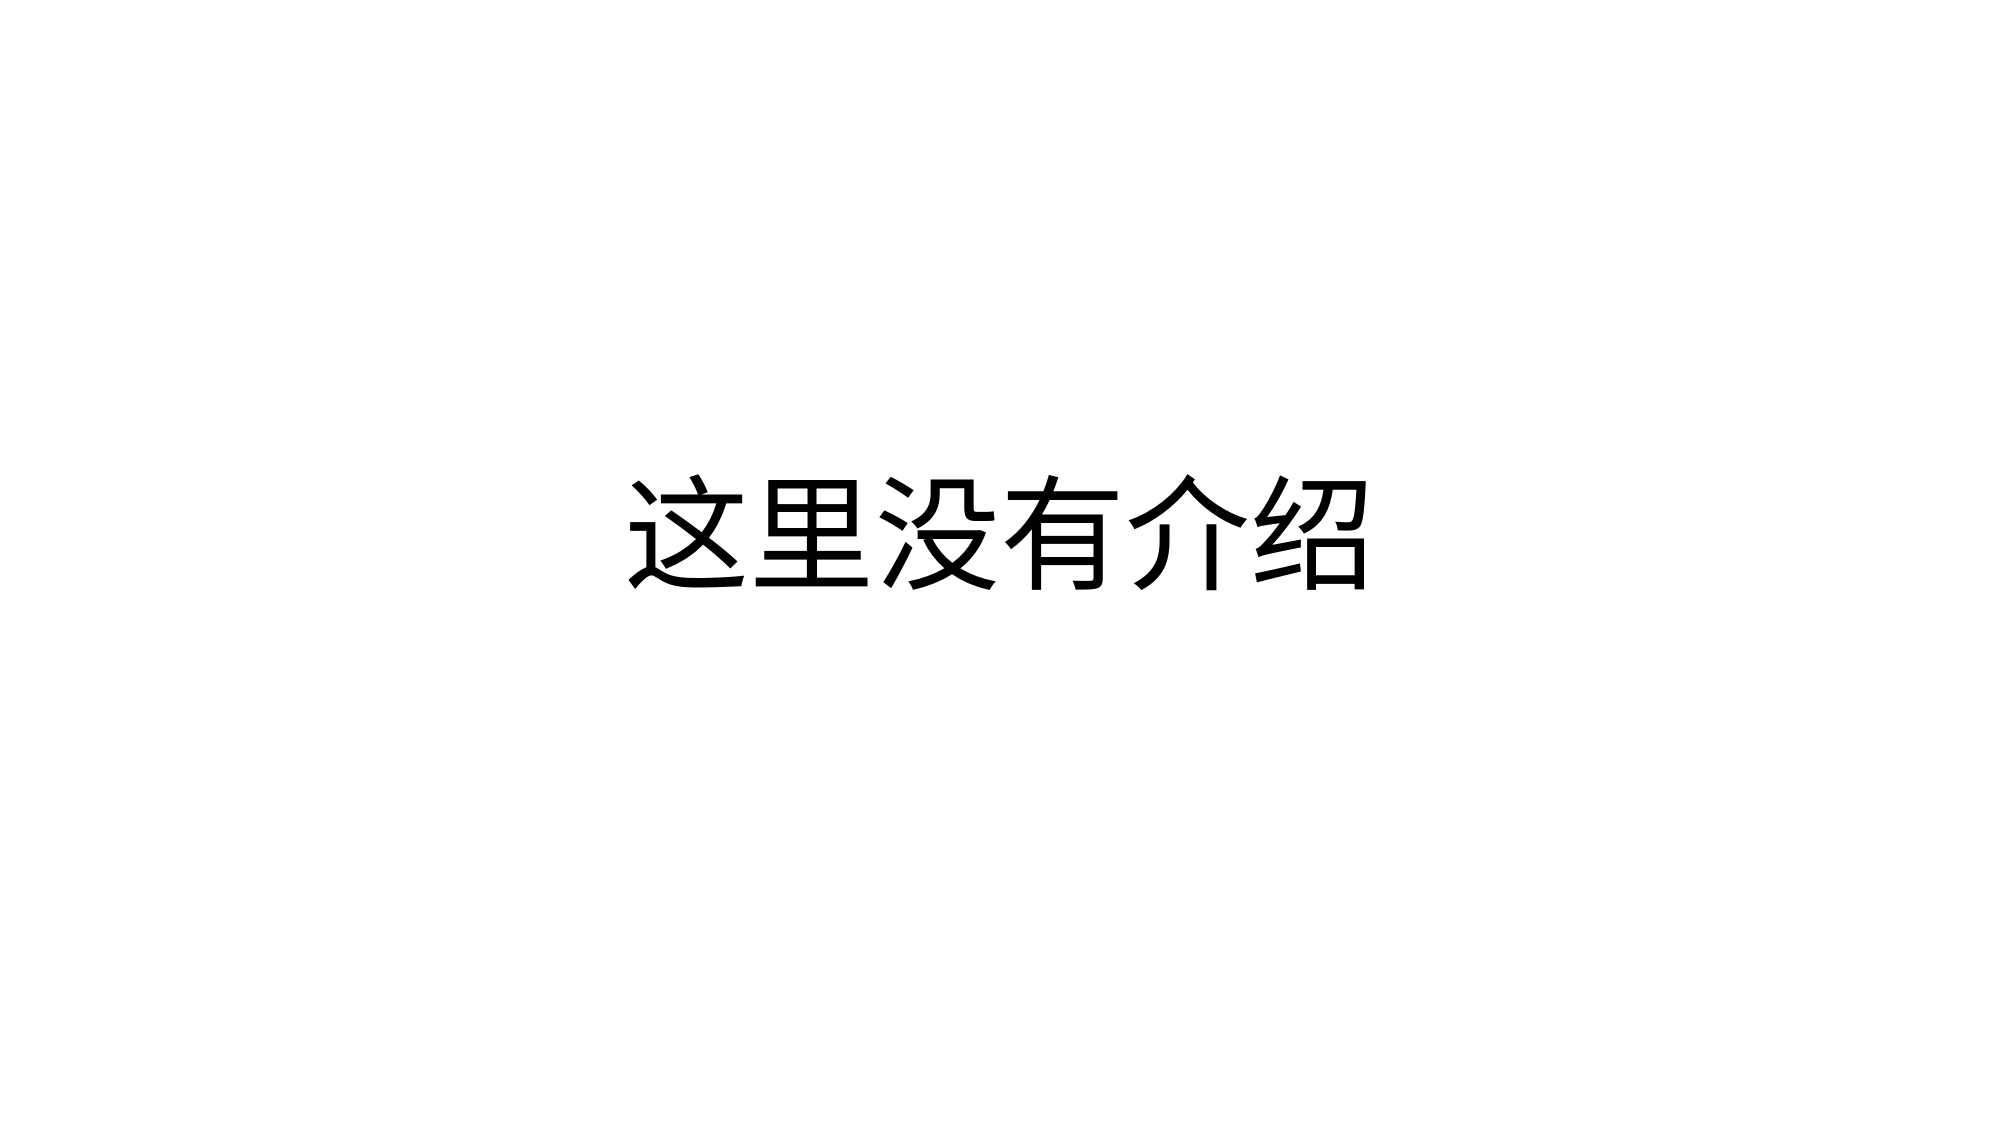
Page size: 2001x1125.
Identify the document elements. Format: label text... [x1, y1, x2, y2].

title 这里没有介绍 [249, 223, 1750, 615]
